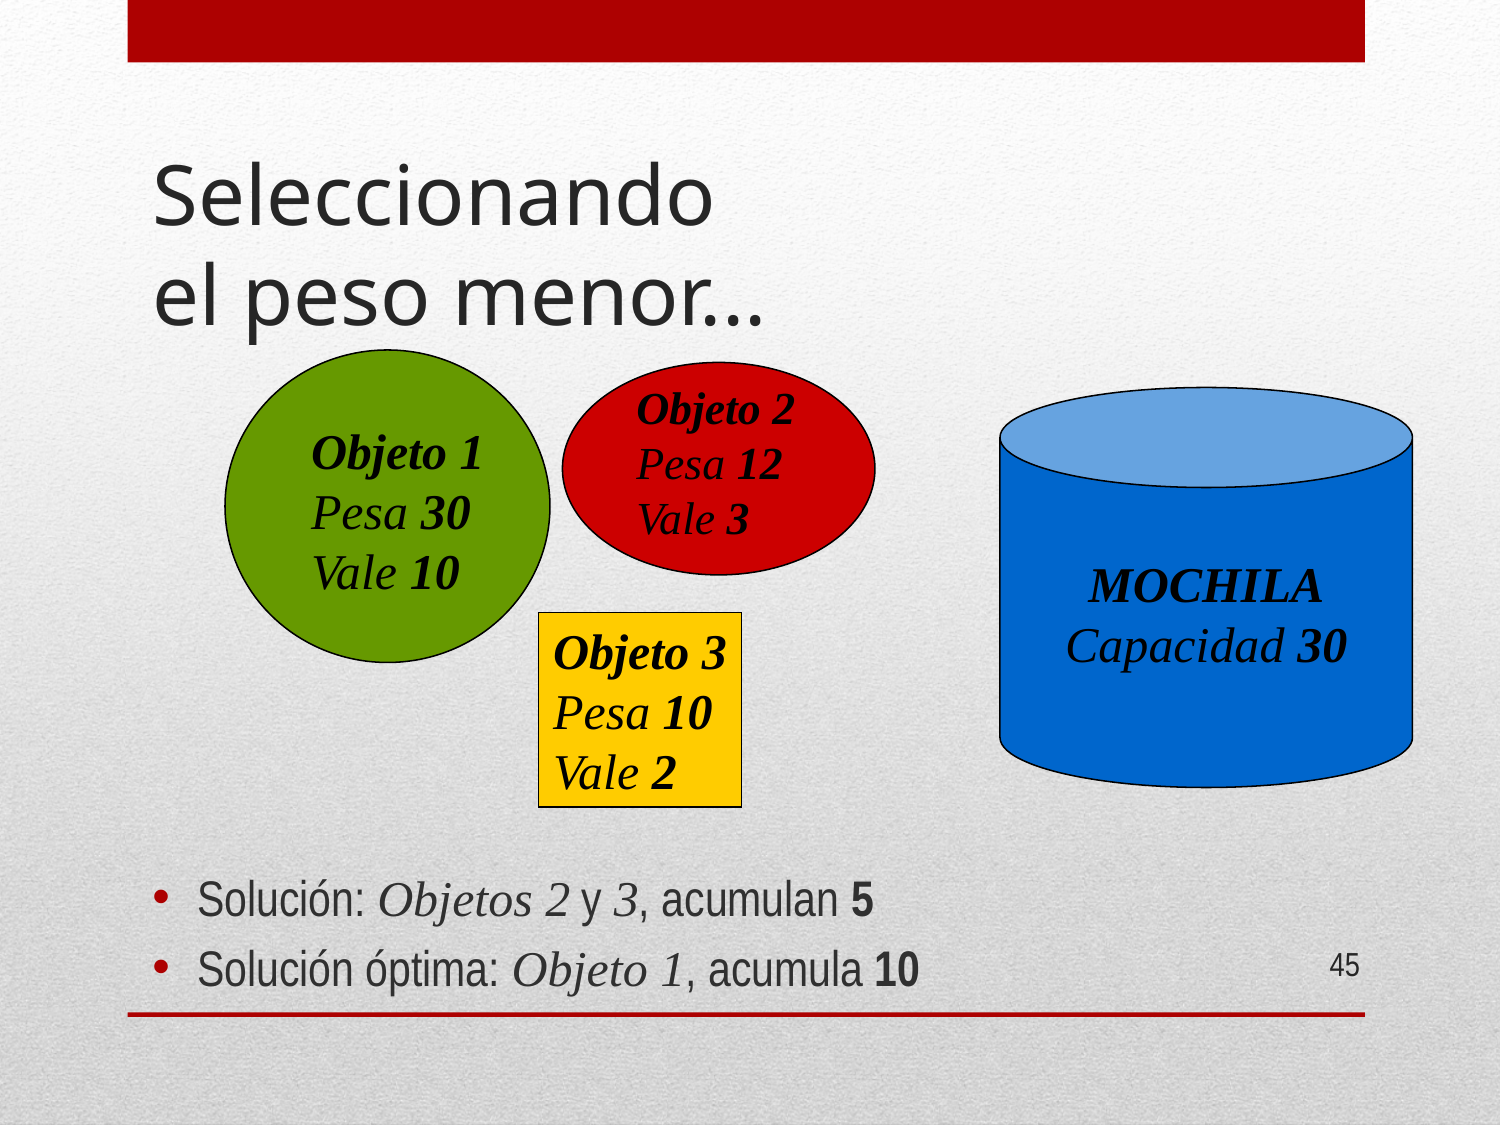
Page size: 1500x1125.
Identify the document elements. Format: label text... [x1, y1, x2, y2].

text_box MOCHILA Capacidad 30 [999, 387, 1413, 788]
text_box [657, 362, 781, 371]
text_box [562, 382, 875, 575]
title Seleccionando el peso menor... [137, 87, 1250, 350]
text_box Objeto 3 Pesa 10 Vale 2 [538, 612, 742, 808]
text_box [224, 349, 551, 664]
slide_number 45 [1250, 933, 1375, 993]
text_box Objeto 2 Pesa 12 Vale 3 [621, 371, 811, 552]
list Solución: Objetos 2 y 3, acumulan 5 Solución óptima: Objeto 1, acumula 10 [137, 837, 1363, 1025]
